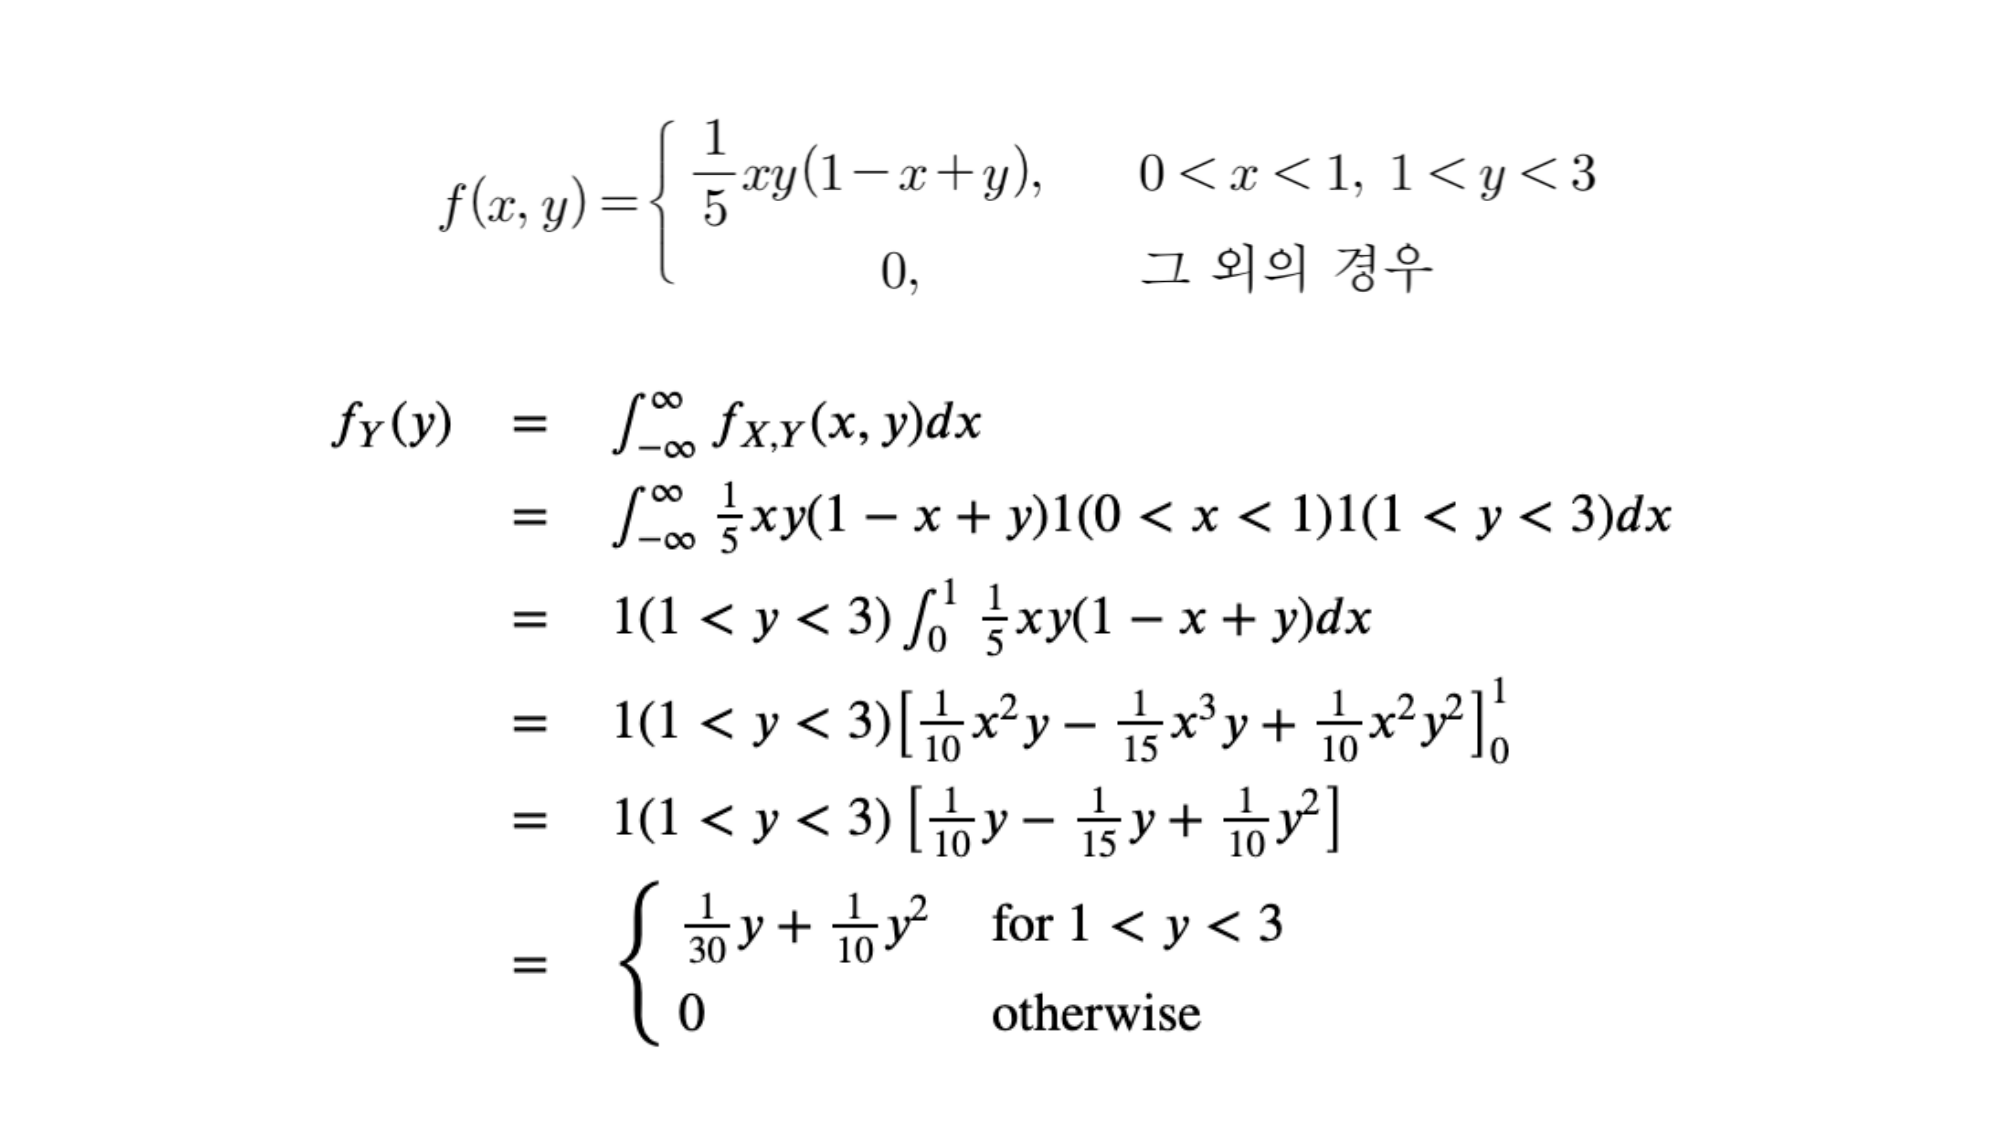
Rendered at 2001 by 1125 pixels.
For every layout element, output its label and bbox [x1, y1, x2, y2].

picture [301, 376, 1699, 1069]
picture [397, 72, 1668, 338]
